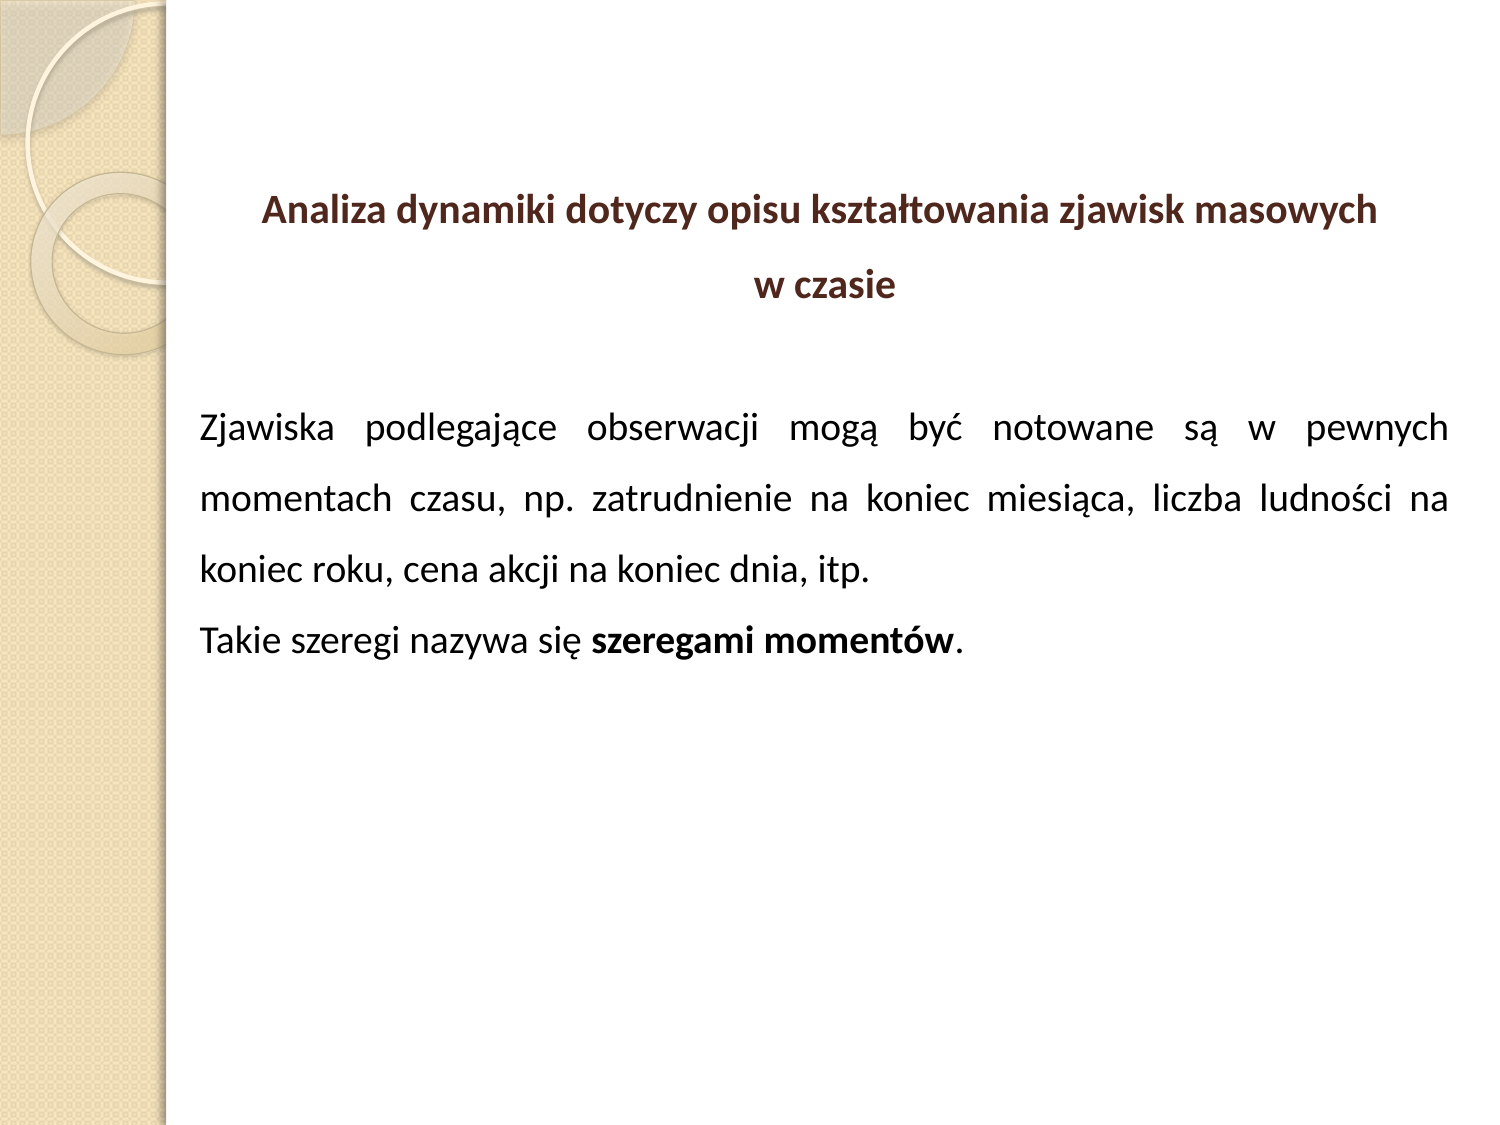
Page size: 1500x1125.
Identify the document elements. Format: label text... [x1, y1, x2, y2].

list Analiza dynamiki dotyczy opisu kształtowania zjawisk masowych w czasie Zjawiska podlegające obserwacji mogą być notowane są w pewnych momentach czasu, np. zatrudnienie na koniec miesiąca, liczba ludności na koniec roku, cena akcji na koniec dnia, itp. Takie szeregi nazywa się szeregami momentów. [171, 149, 1466, 1094]
